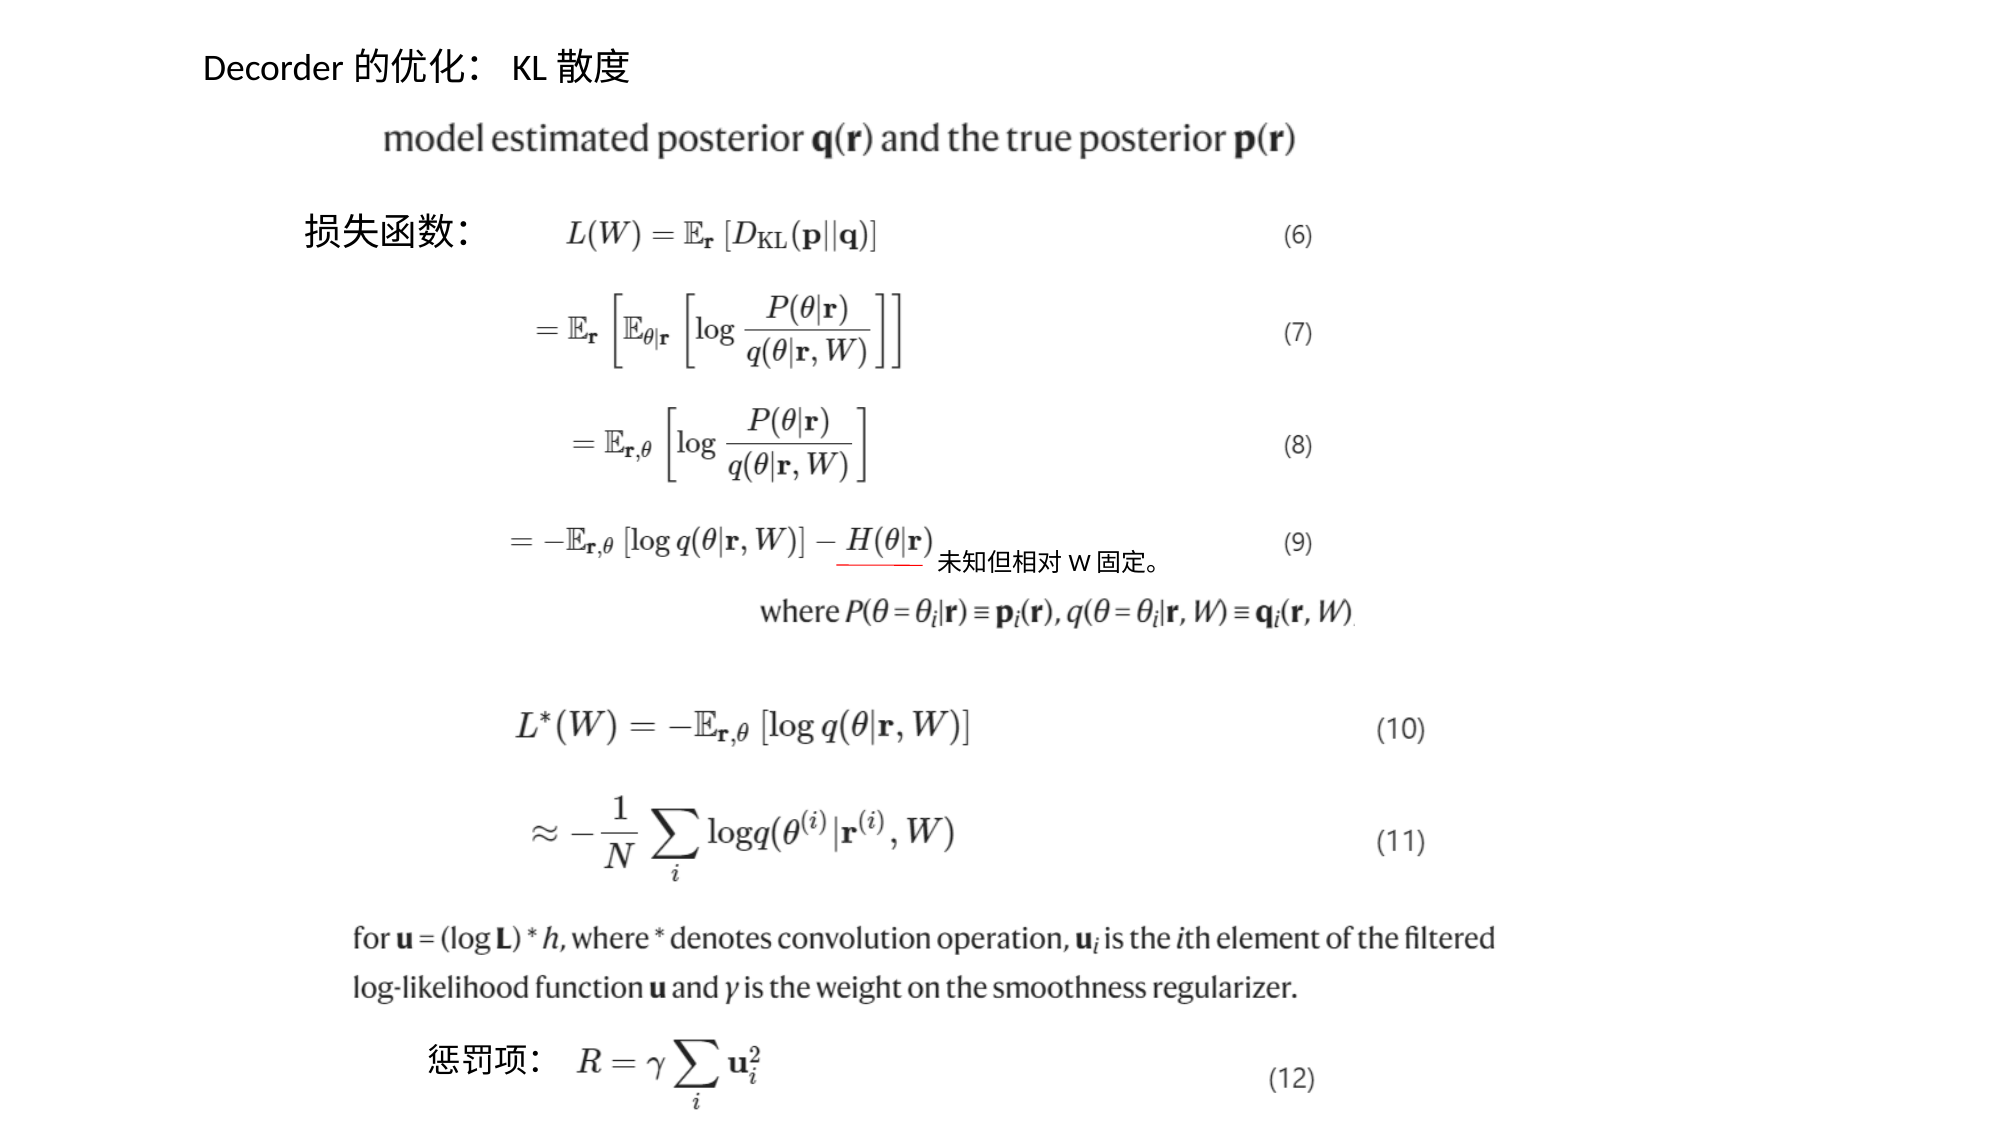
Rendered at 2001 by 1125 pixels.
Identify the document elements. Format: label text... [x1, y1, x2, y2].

text_box Decorder的优化：KL散度 [188, 35, 695, 96]
picture [380, 107, 1303, 164]
picture [342, 912, 1504, 1008]
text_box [413, 1022, 1346, 1117]
picture [510, 690, 1433, 888]
text_box 损失函数： [290, 200, 490, 261]
picture [749, 579, 1355, 630]
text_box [510, 196, 1335, 581]
